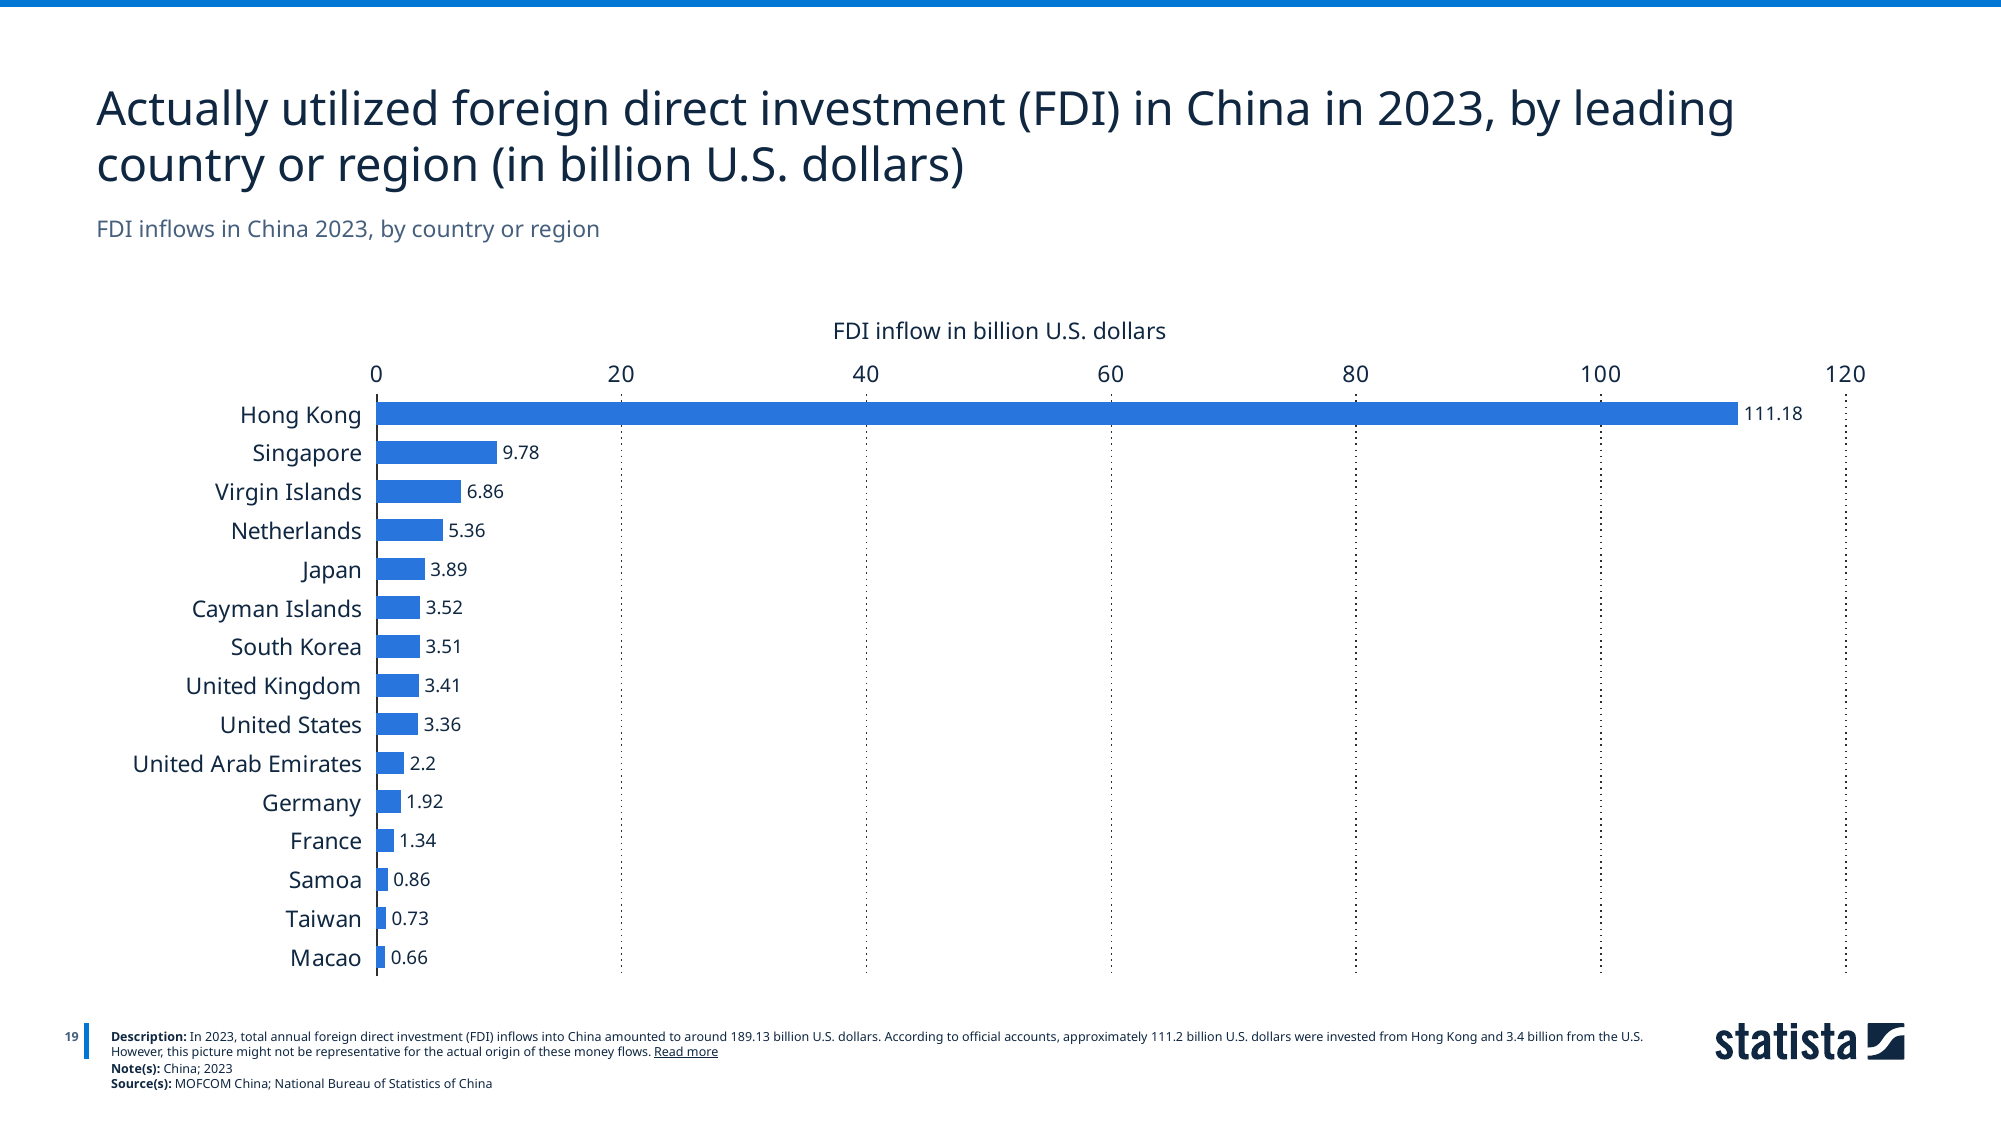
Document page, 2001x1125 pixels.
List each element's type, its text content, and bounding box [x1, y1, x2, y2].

text_box 19 [0, 1019, 96, 1069]
text_box FDI inflow in billion U.S. dollars [762, 307, 1237, 341]
text_box [0, 0, 2000, 10]
chart [95, 343, 1904, 990]
text_box [143, 1018, 1465, 1069]
text_box Actually utilized foreign direct investment (FDI) in China in 2023, by leading country or region (in billion U.S. dollars) [79, 68, 1920, 200]
text_box FDI inflows in China 2023, by country or region [79, 205, 1920, 260]
text_box [1712, 1019, 1908, 1063]
text_box Description: In 2023, total annual foreign direct investment (FDI) inflows into China amounted to around 189.13 billion U.S. dollars. According to official accounts, approximately 111.2 billion U.S. dollars were invested from Hong Kong and 3.4 billion from the U.S. However, this picture might not be representative for the actual origin of these money flows. Read more Note(s): China; 2023 Source(s): MOFCOM China; National Bureau of Statistics of China [94, 1019, 1669, 1110]
